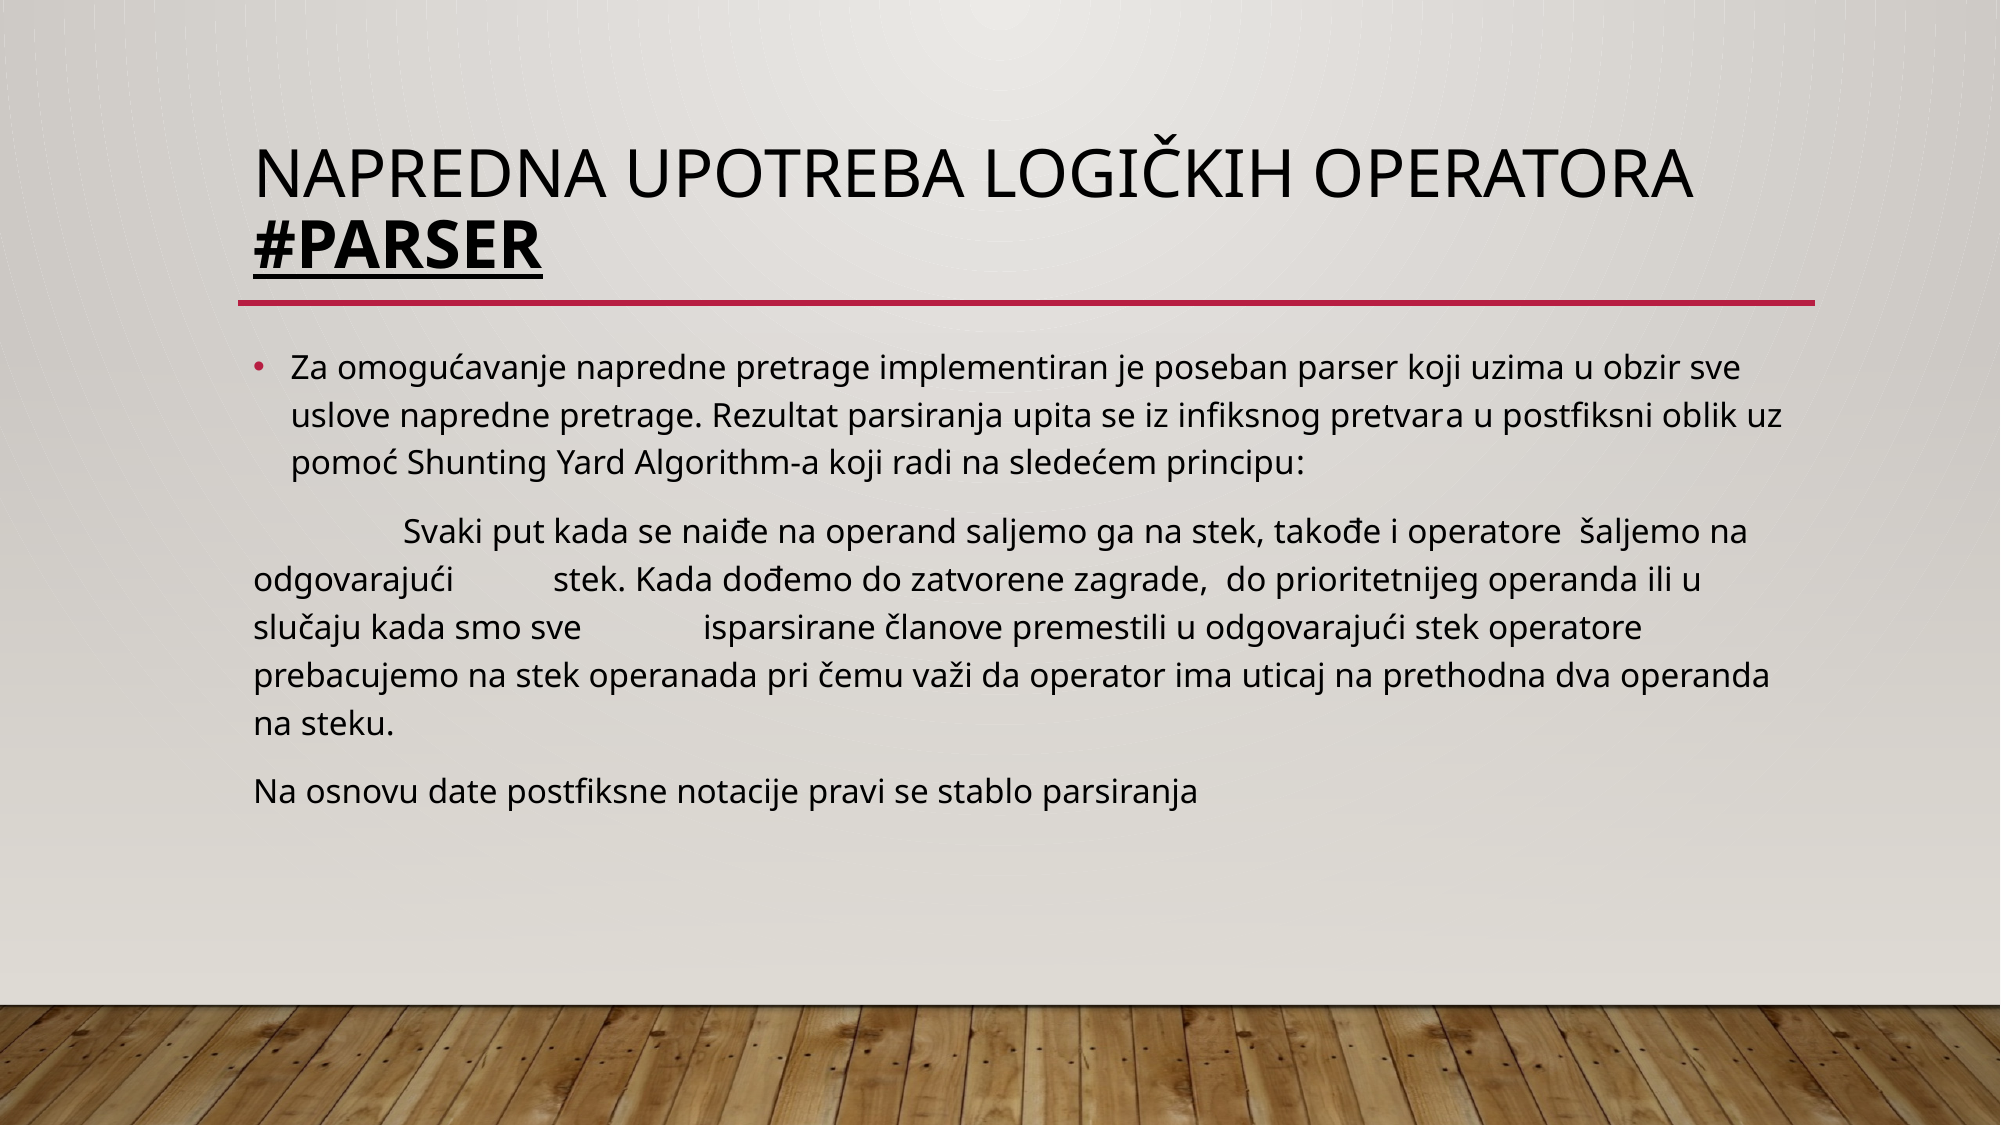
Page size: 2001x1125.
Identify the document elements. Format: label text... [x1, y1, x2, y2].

title Napredna upotreba logičkih operatora #parser [238, 131, 1814, 305]
list Za omogućavanje napredne pretrage implementiran je poseban parser koji uzima u obzir sve uslove napredne pretrage. Rezultat parsiranja upita se iz infiksnog pretvara u postfiksni oblik uz pomoć Shunting Yard Algorithm-a koji radi na sledećem principu: Svaki put kada se naiđe na operand saljemo ga na stek, takođe i operatore šaljemo na odgovarajući stek. Kada dođemo do zatvorene zagrade, do prioritetnijeg operanda ili u slučaju kada smo sve isparsirane članove premestili u odgovarajući stek operatore prebacujemo na stek operanada pri čemu važi da operator ima uticaj na prethodna dva operanda na steku. Na osnovu date postfiksne notacije pravi se stablo parsiranja [238, 330, 1814, 897]
picture [0, 1005, 2000, 1125]
